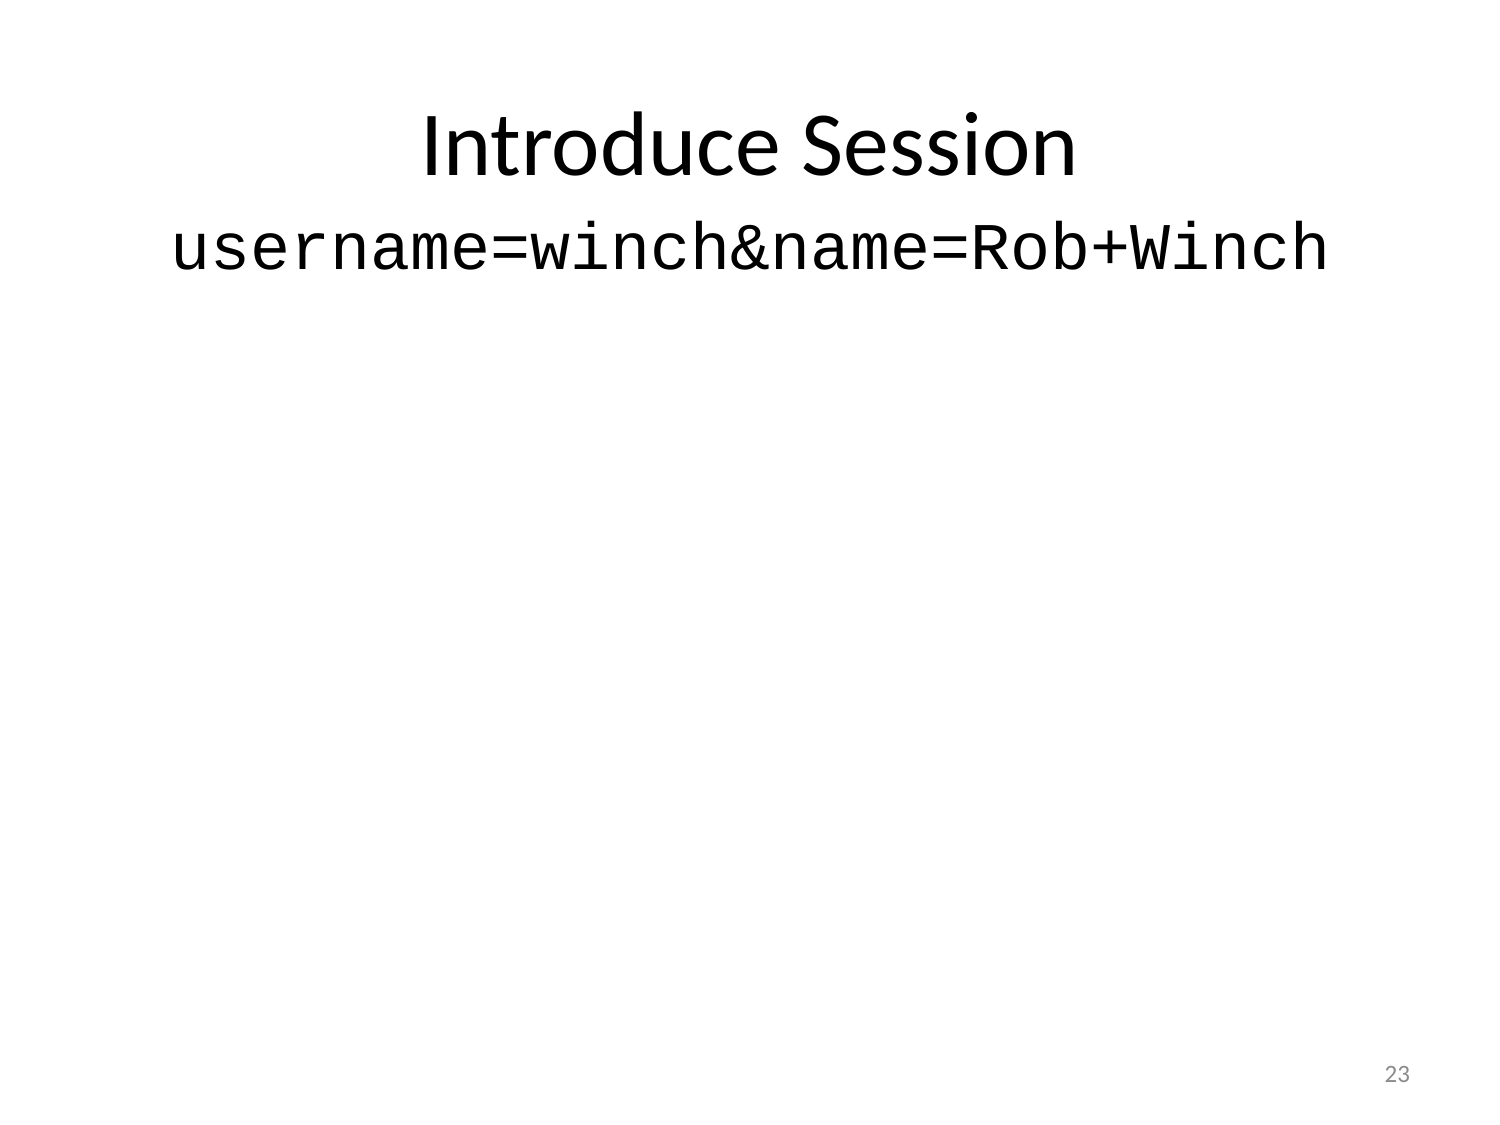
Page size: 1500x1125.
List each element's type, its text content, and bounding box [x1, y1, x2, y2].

slide_number 23 [1074, 1042, 1425, 1103]
title Introduce Session [75, 45, 1425, 233]
text_box username=winch&name=Rob+Winch [155, 195, 1345, 291]
